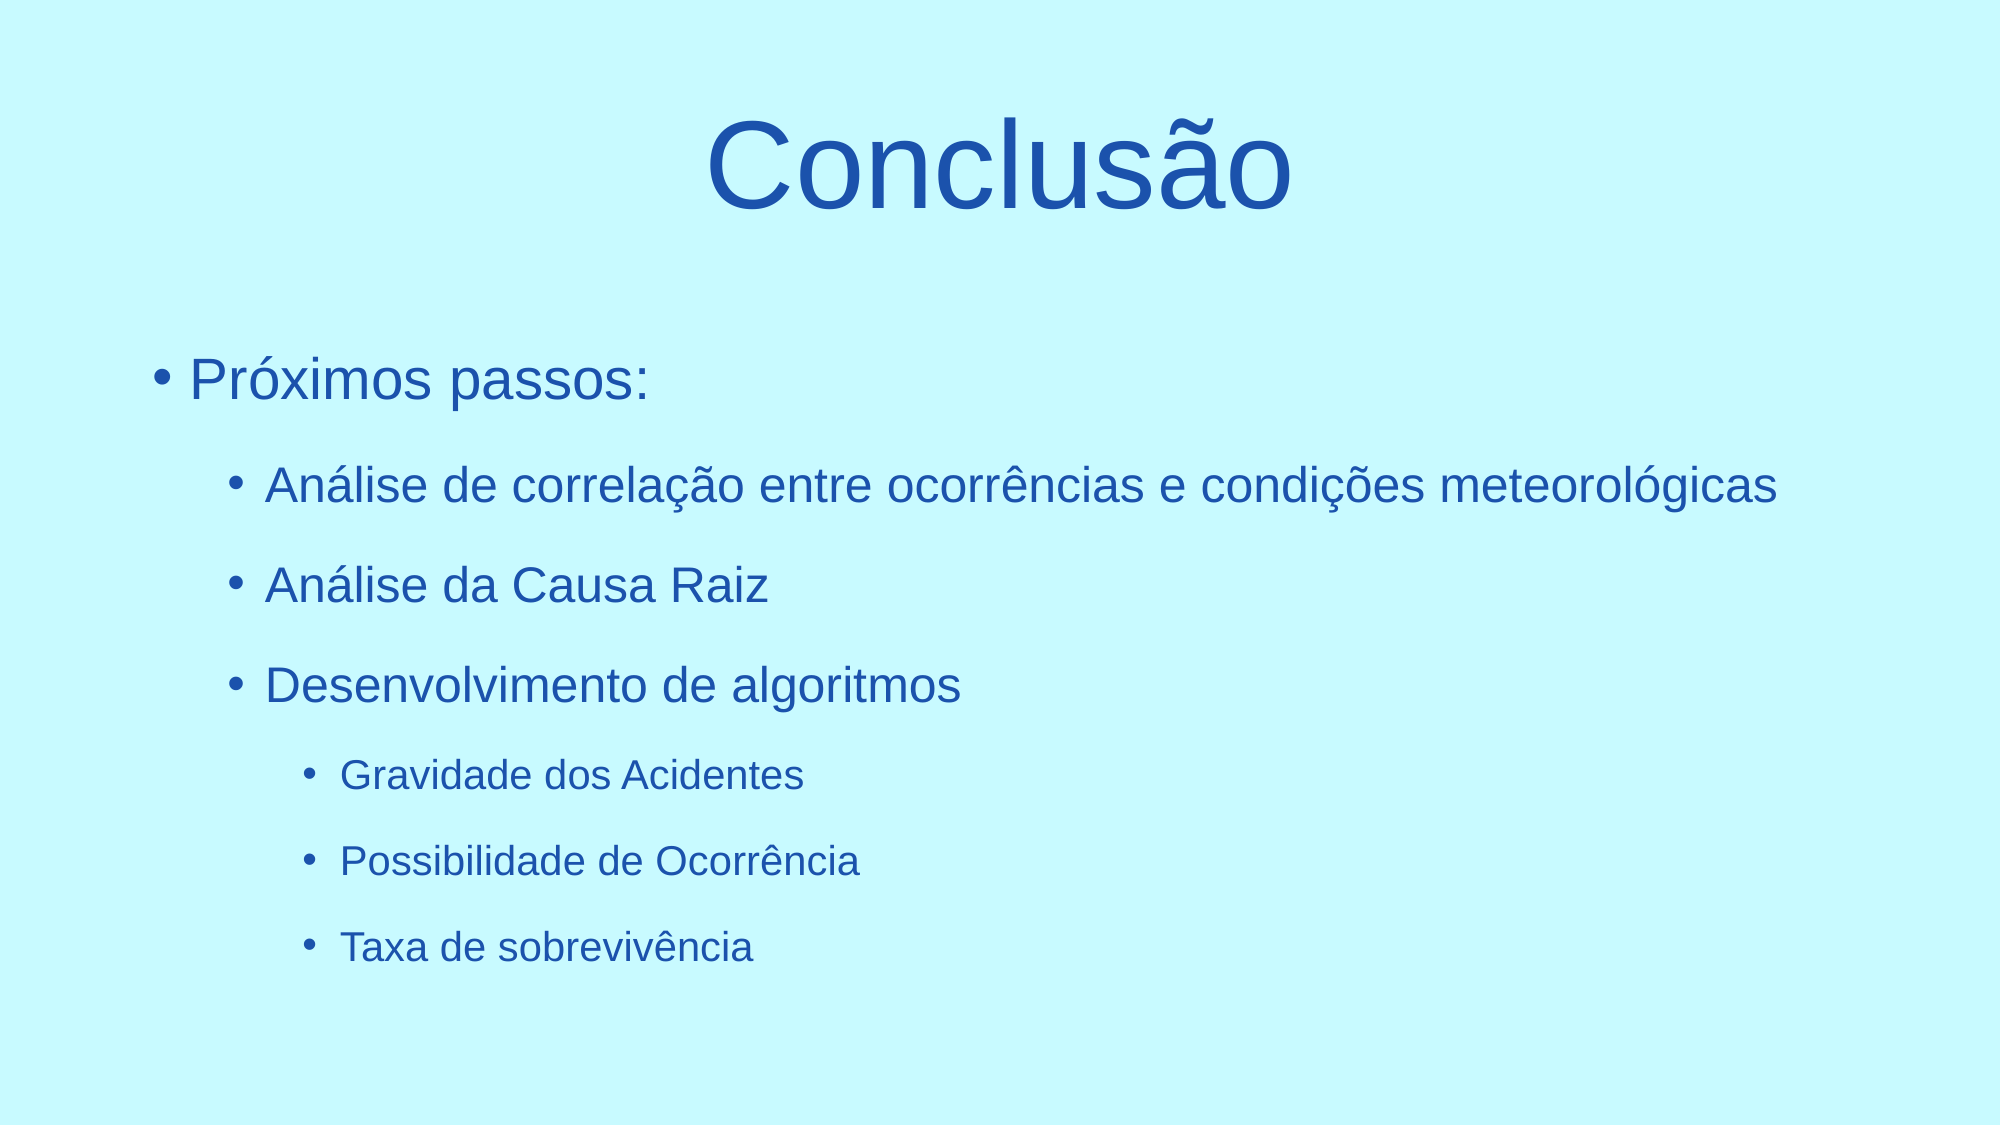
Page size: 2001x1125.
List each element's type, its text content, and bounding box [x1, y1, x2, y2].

title Conclusão [137, 59, 1863, 278]
list Próximos passos: Análise de correlação entre ocorrências e condições meteorológicas Análise da Causa Raiz Desenvolvimento de algoritmos Gravidade dos Acidentes Possibilidade de Ocorrência Taxa de sobrevivência [137, 299, 1863, 1014]
